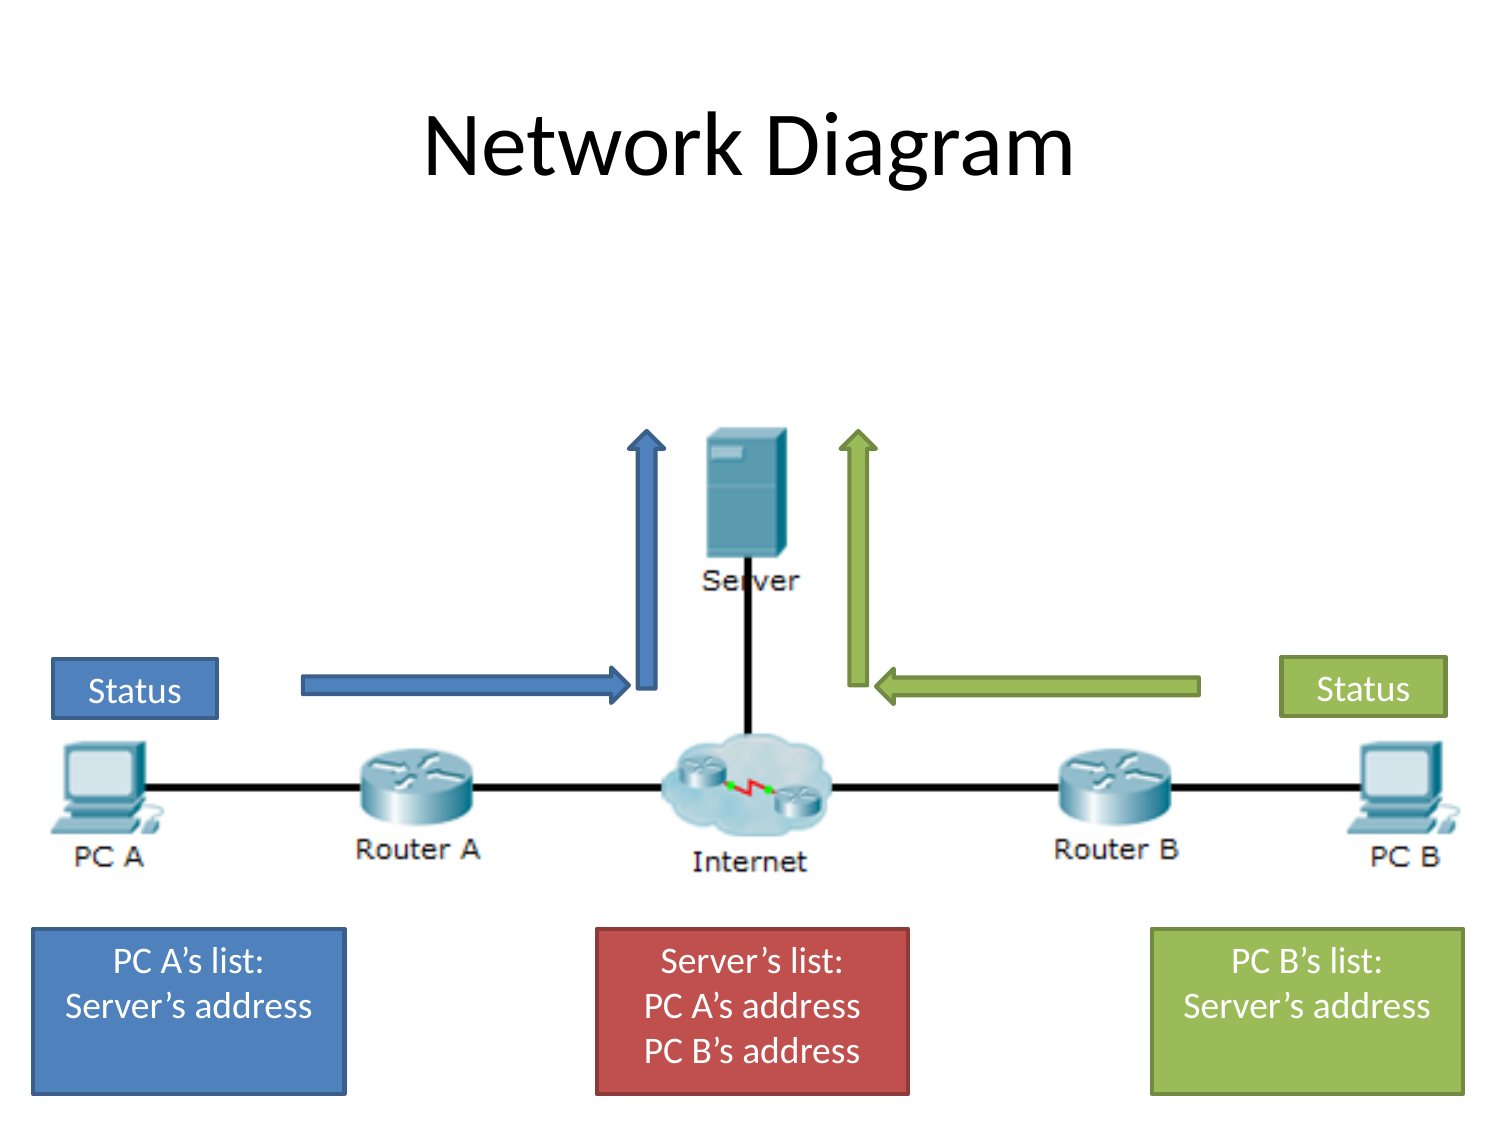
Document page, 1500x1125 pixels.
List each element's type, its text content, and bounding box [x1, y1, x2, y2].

text_box Server’s list: PC A’s address PC B’s address [595, 927, 910, 1096]
picture [29, 407, 1476, 906]
title Network Diagram [75, 45, 1425, 233]
text_box PC A’s list: Server’s address [31, 927, 347, 1096]
text_box PC B’s list: Server’s address [1150, 927, 1465, 1096]
